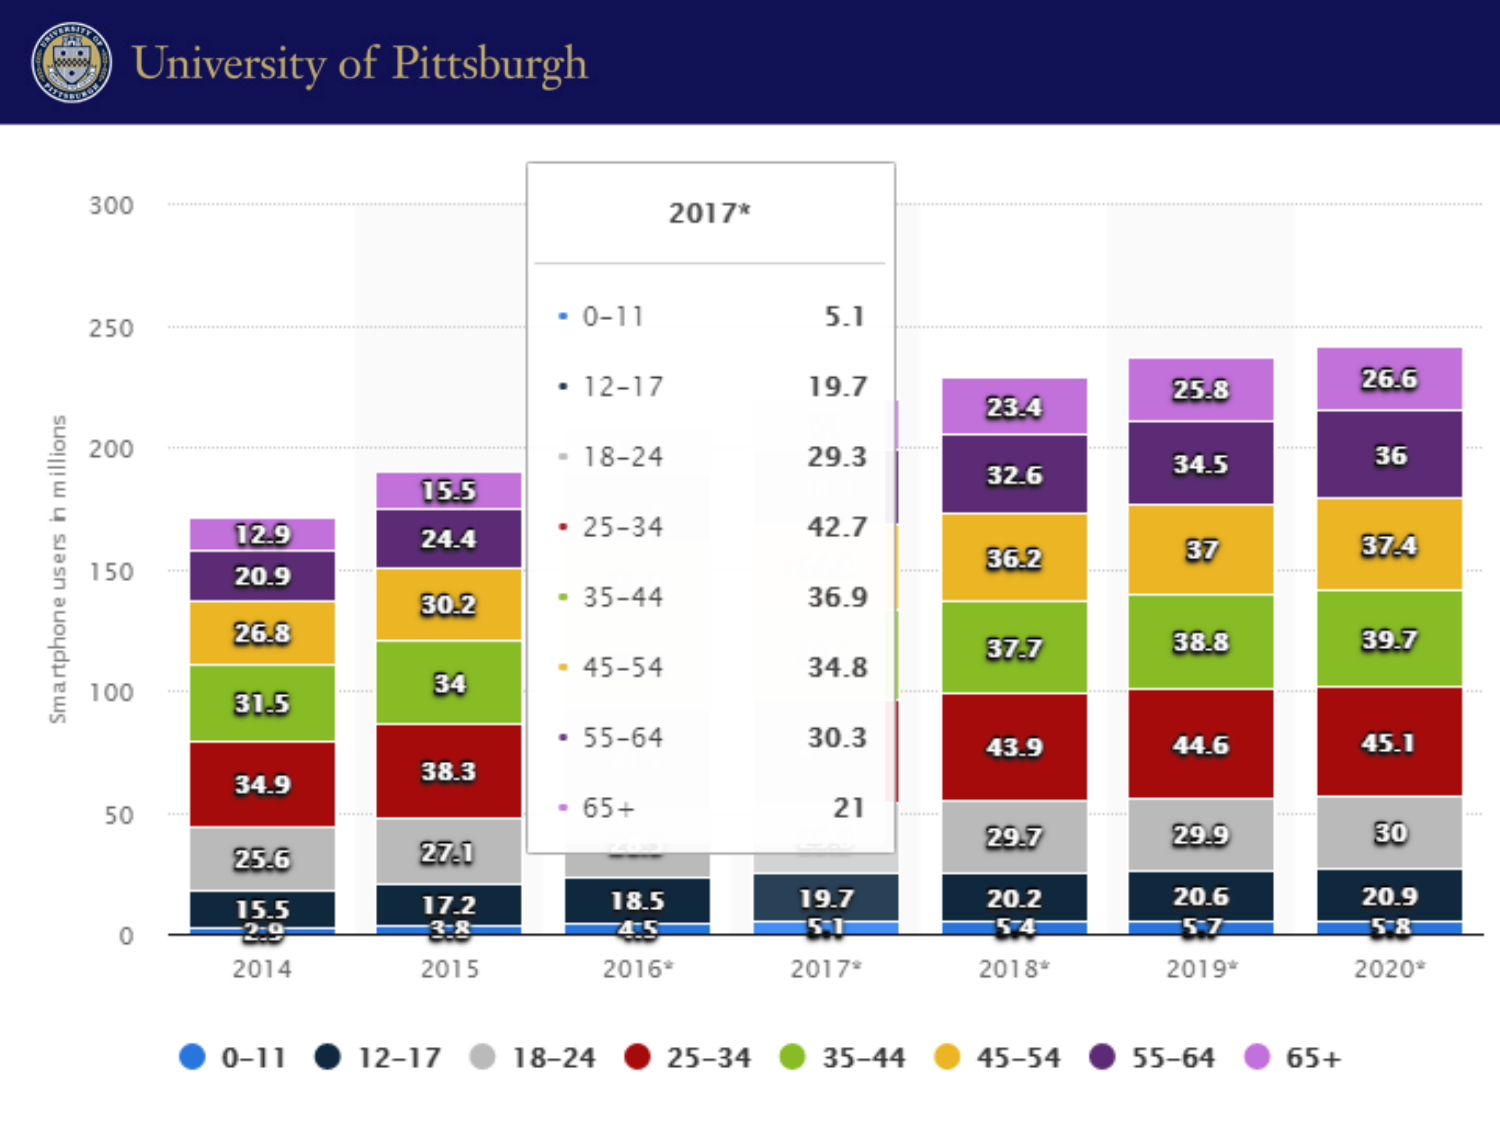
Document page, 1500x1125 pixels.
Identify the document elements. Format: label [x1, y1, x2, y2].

list [46, 140, 1500, 1091]
picture [0, 0, 1500, 1125]
